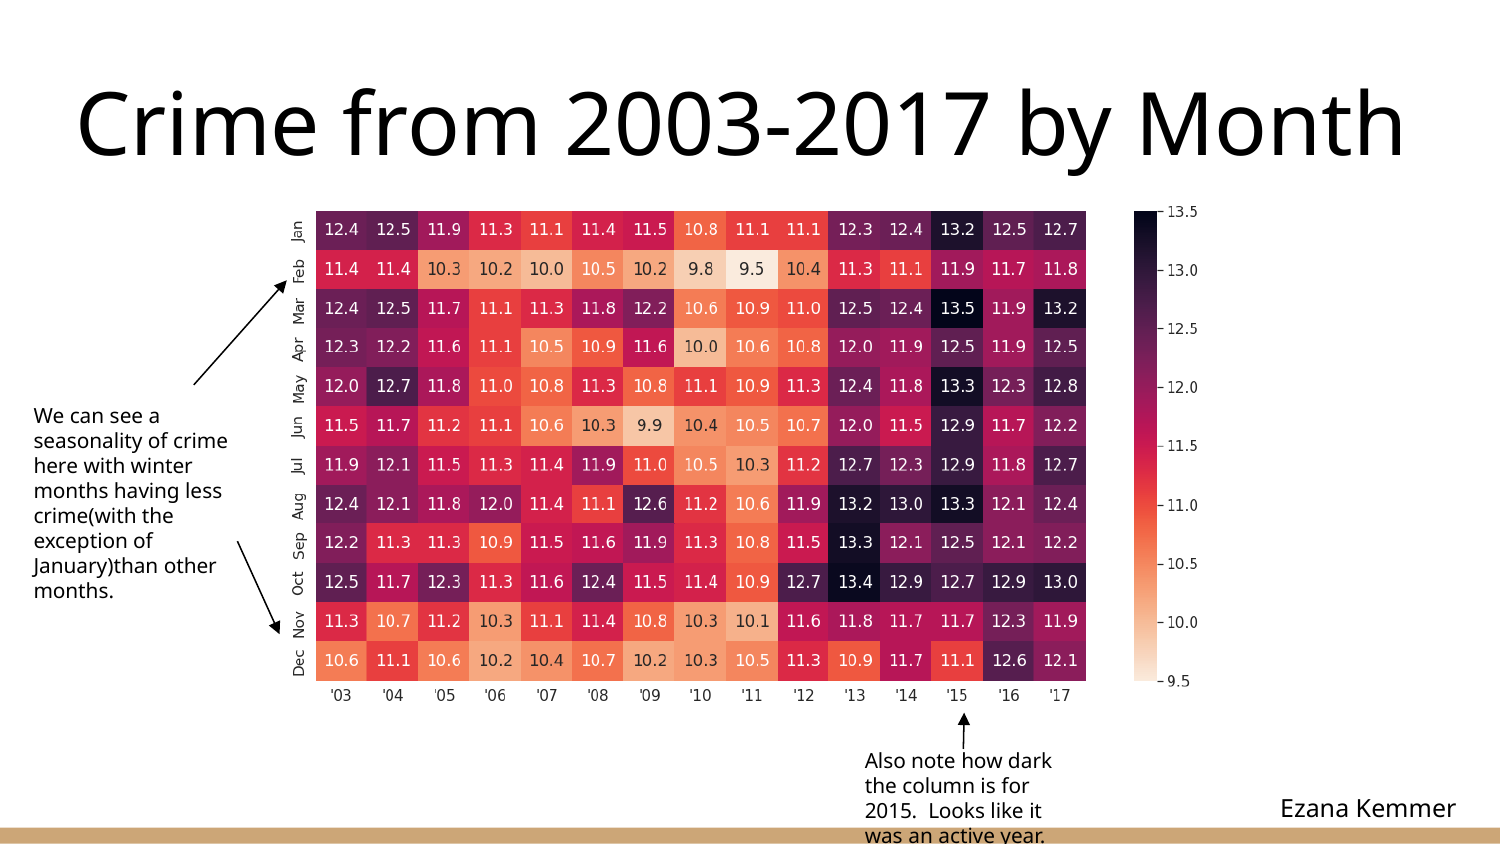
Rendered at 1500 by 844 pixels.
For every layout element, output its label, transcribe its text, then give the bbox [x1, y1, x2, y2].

text_box Ezana Kemmer [1140, 777, 1472, 838]
picture [273, 187, 1210, 718]
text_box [237, 540, 280, 635]
text_box We can see a seasonality of crime here with winter months having less crime(with the exception of January)than other months. [18, 387, 268, 618]
title Crime from 2003-2017 by Month [42, 51, 1441, 189]
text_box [193, 280, 288, 386]
text_box Also note how dark the column is for 2015. Looks like it was an active year. [849, 732, 1087, 844]
text_box [18, 84, 251, 151]
